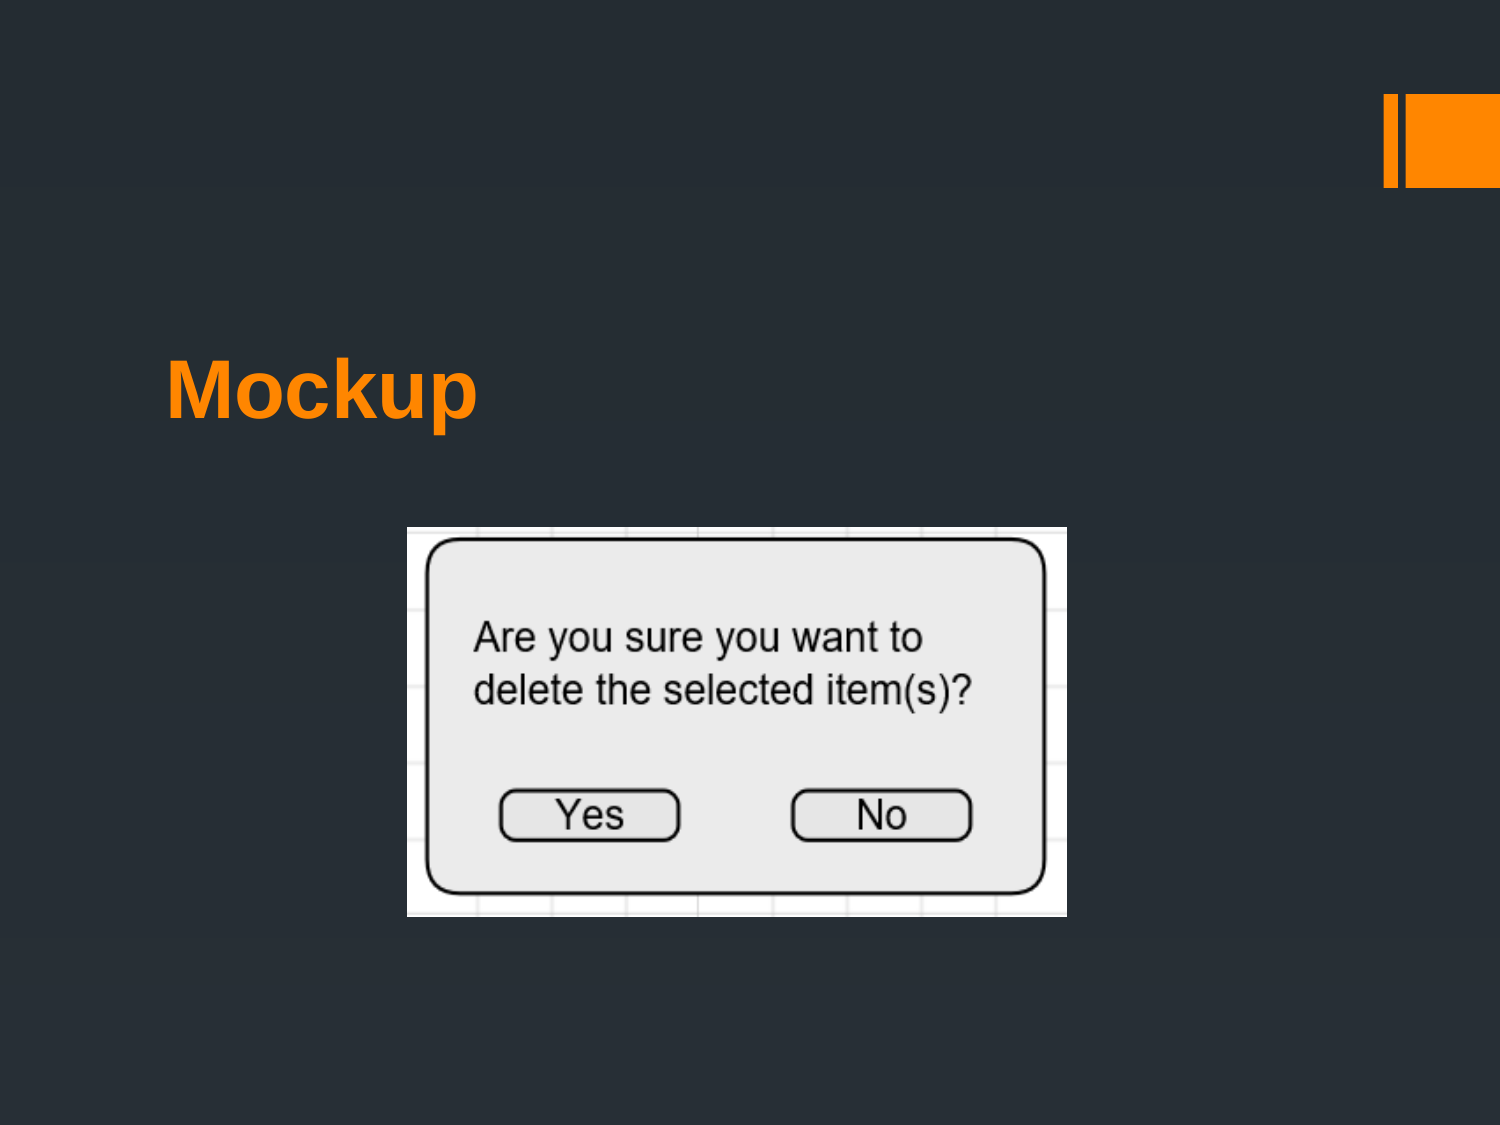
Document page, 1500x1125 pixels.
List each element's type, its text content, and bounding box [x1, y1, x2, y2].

picture [406, 526, 1068, 918]
title Mockup [150, 253, 1350, 443]
list [150, 454, 1350, 1035]
